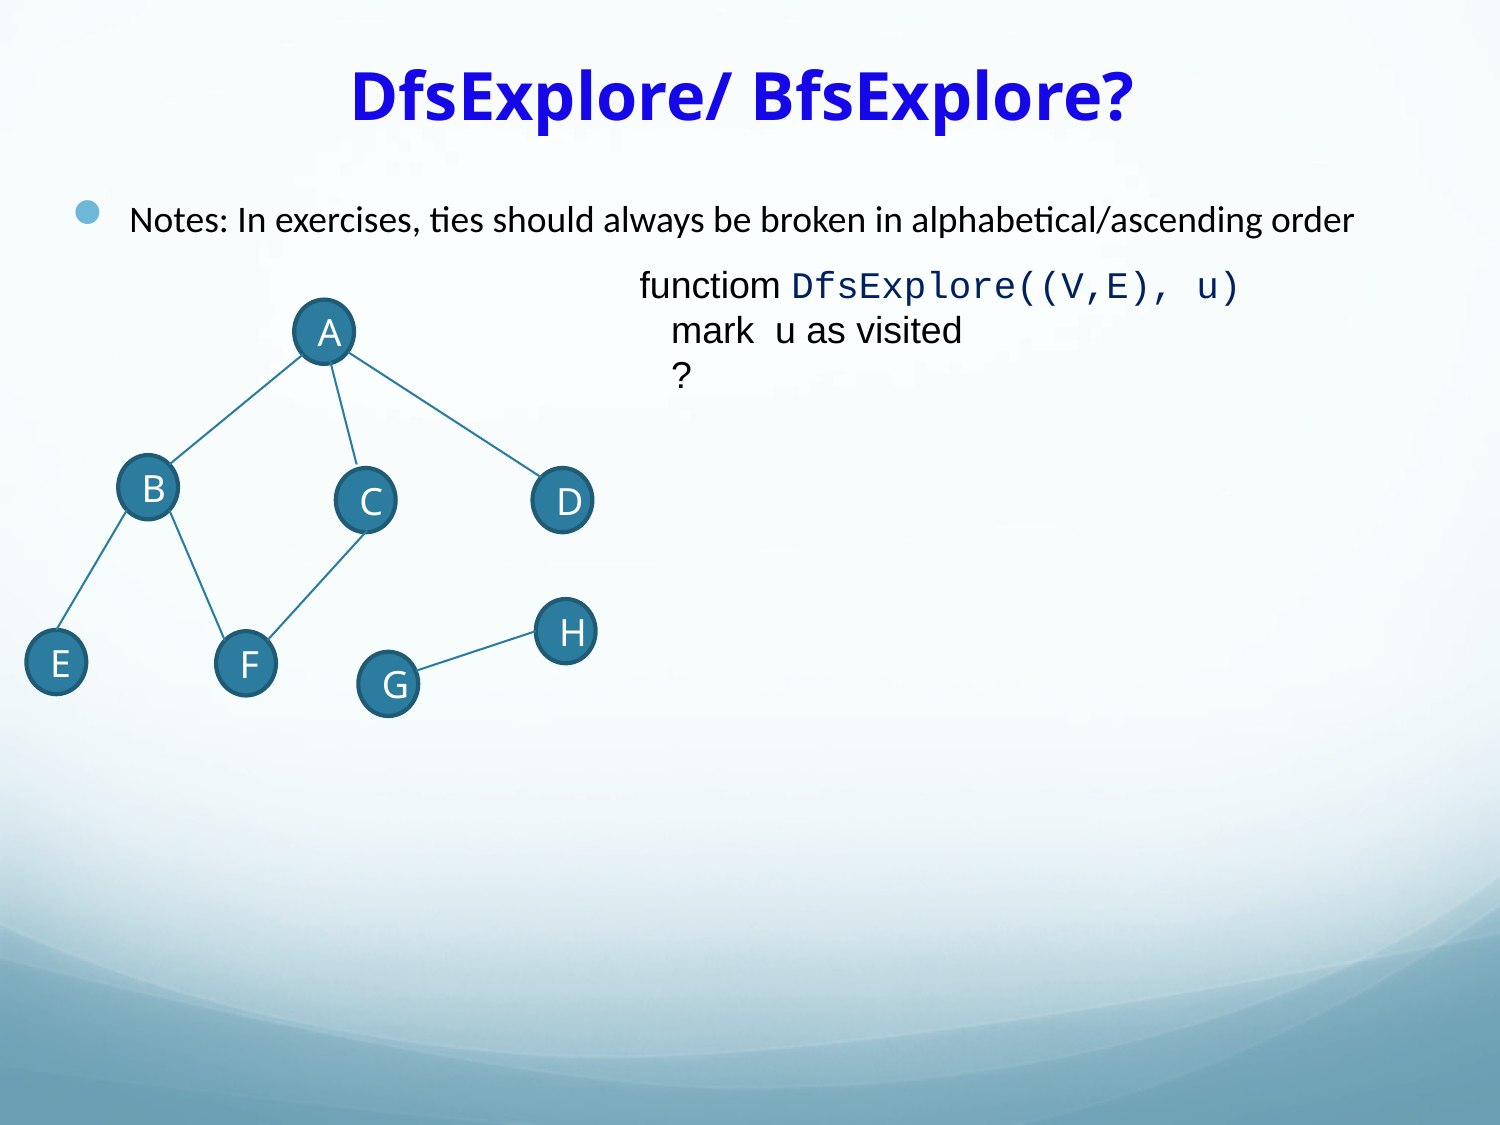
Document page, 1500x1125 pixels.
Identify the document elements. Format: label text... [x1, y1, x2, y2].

list Notes: In exercises, ties should always be broken in alphabetical/ascending order [57, 187, 1452, 1005]
picture [0, 0, 1500, 1125]
text_box functiom DfsExplore((V,E), u) mark u as visited ? [624, 253, 1267, 403]
title DfsExplore/ BfsExplore? [43, 17, 1459, 169]
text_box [25, 299, 597, 717]
